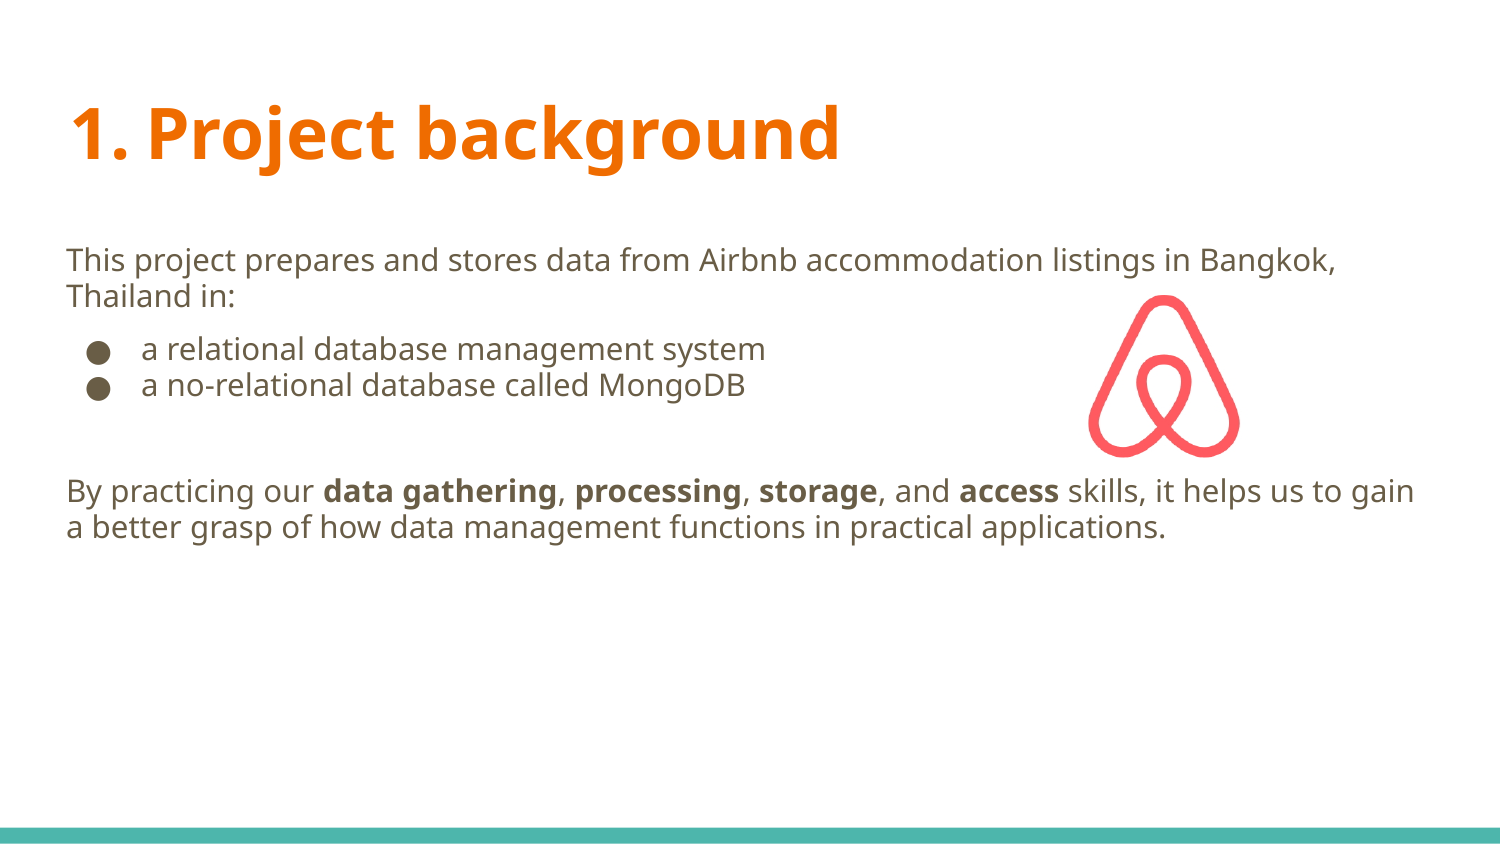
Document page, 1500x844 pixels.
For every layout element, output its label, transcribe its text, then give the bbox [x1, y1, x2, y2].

picture [1078, 292, 1248, 460]
list This project prepares and stores data from Airbnb accommodation listings in Bangkok, Thailand in: a relational database management system a no-relational database called MongoDB By practicing our data gathering, processing, storage, and access skills, it helps us to gain a better grasp of how data management functions in practical applications. [51, 227, 1449, 769]
title Project background [51, 72, 1449, 189]
